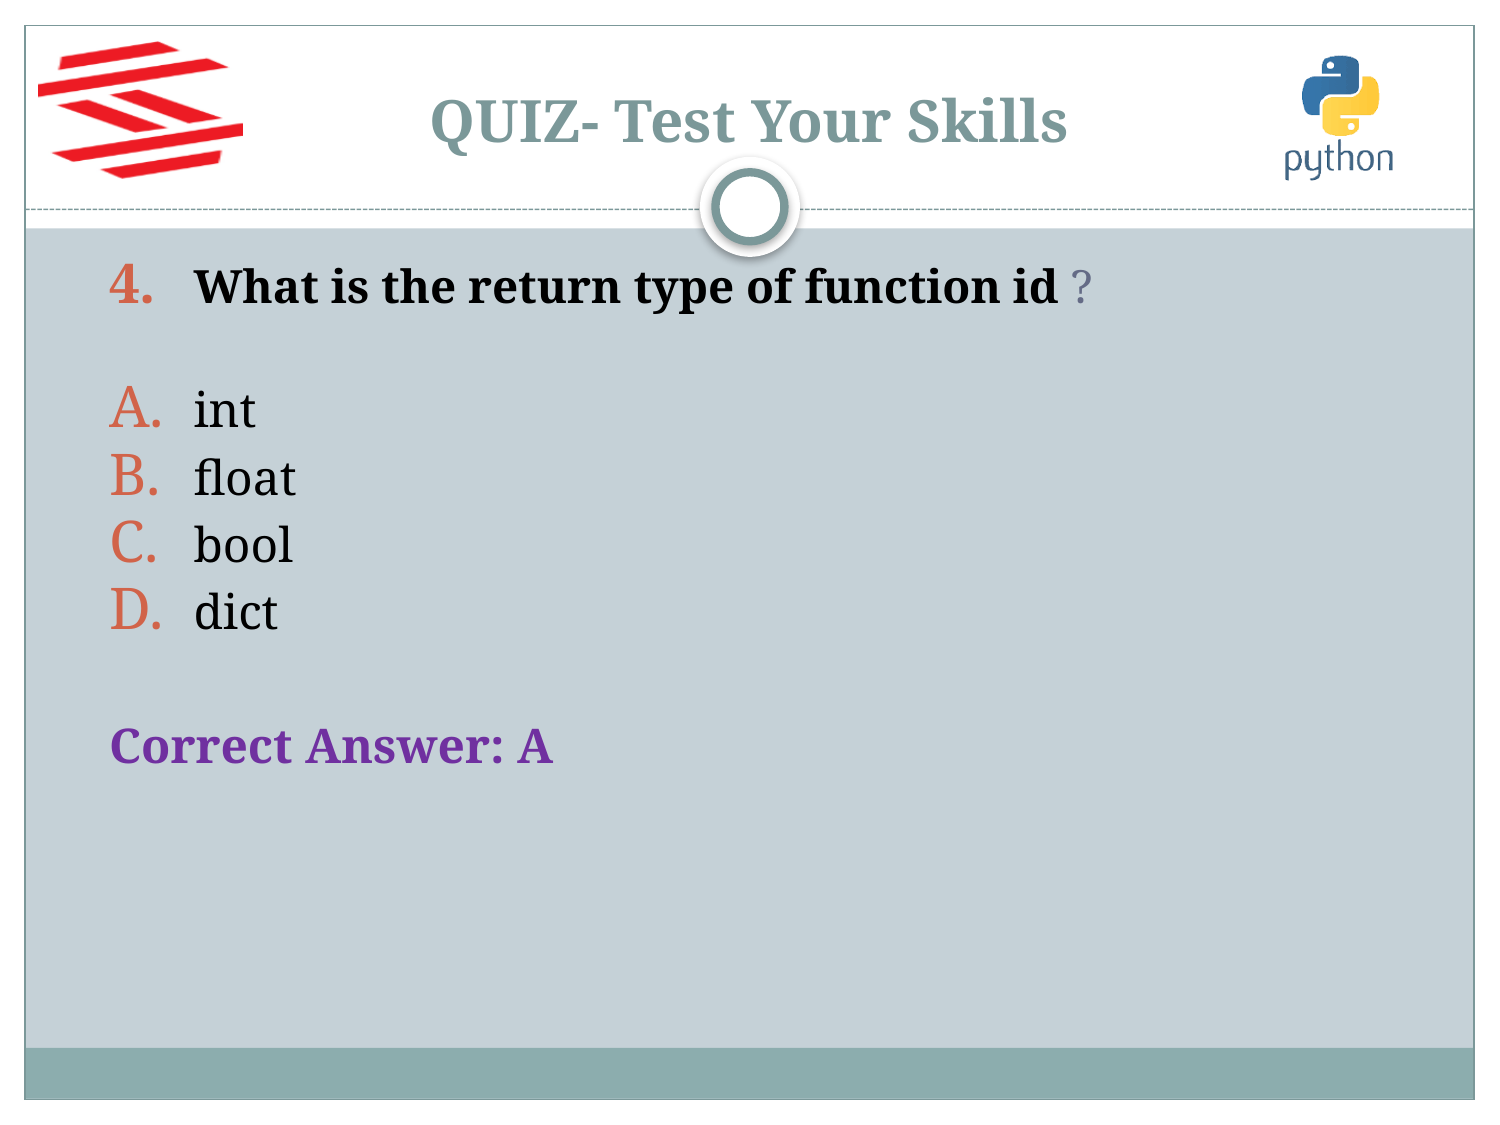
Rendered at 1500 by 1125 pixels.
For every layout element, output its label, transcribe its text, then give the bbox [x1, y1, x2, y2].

picture [1206, 53, 1471, 186]
list What is the return type of function id ? int float bool dict Correct Answer: A [49, 250, 1445, 1047]
picture [37, 40, 243, 185]
title QUIZ- Test Your Skills [237, 37, 1450, 162]
